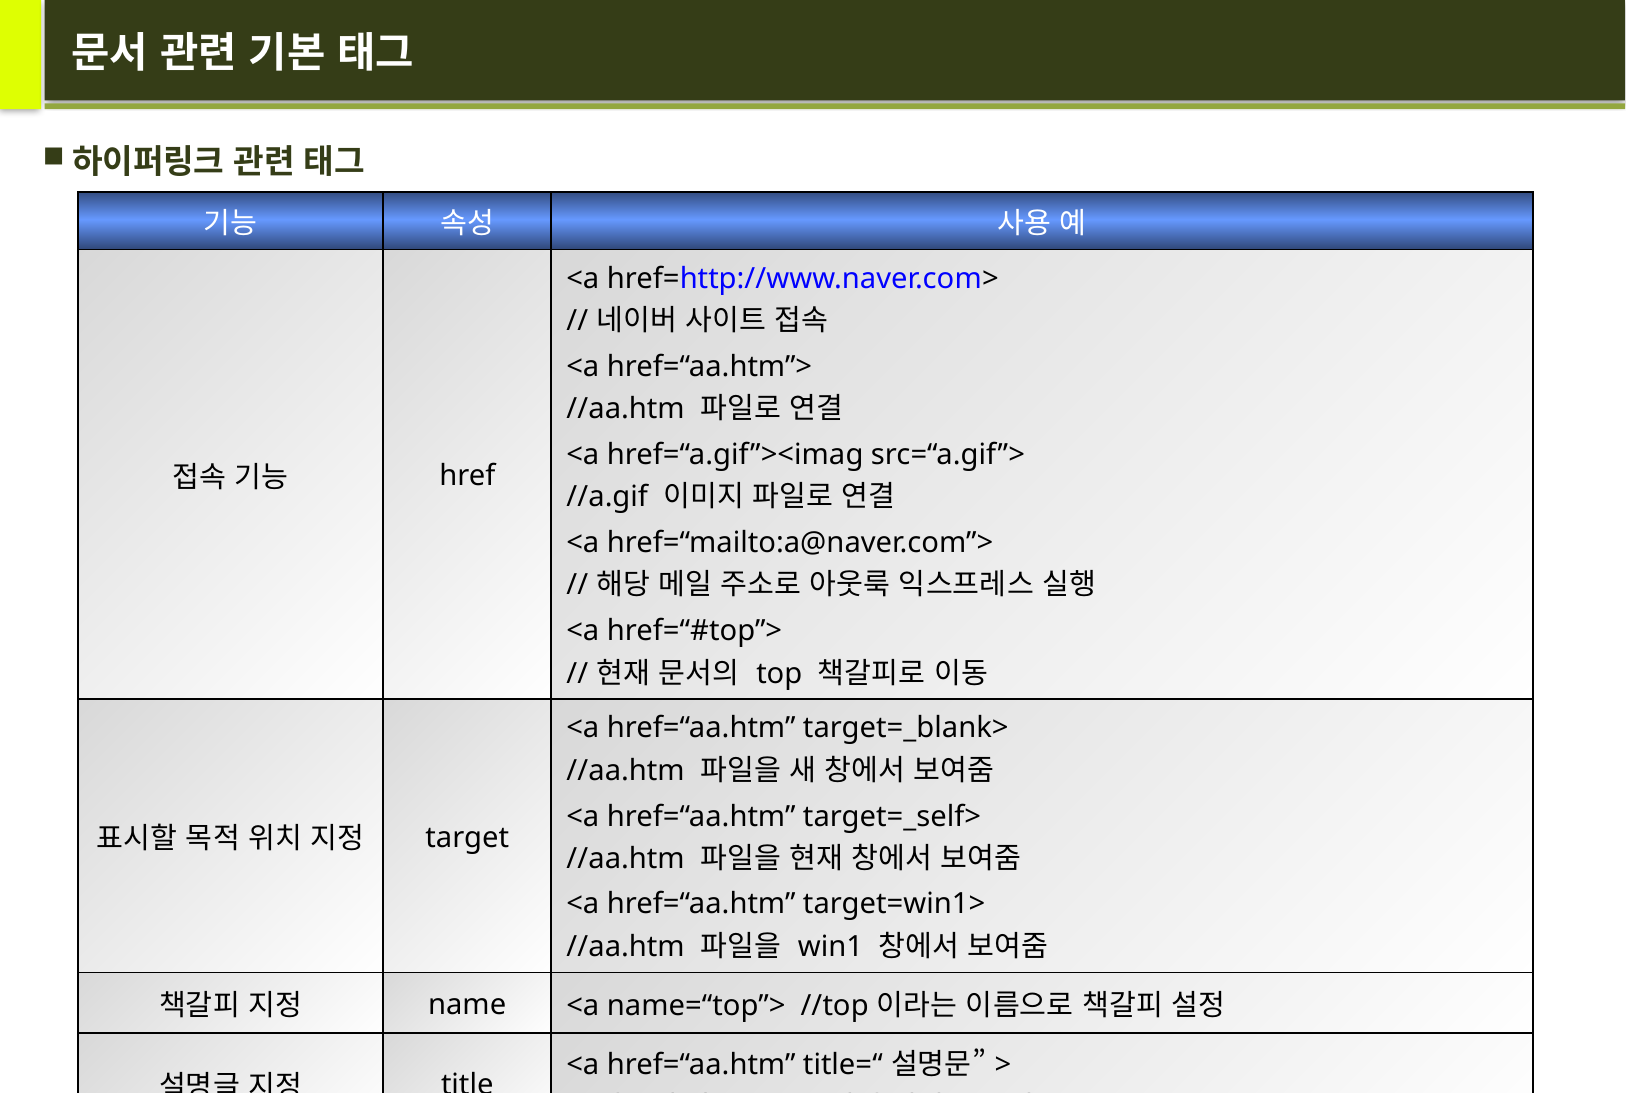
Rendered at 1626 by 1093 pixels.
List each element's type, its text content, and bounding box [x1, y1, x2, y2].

table_cell 설명글 지정 [79, 1034, 382, 1093]
table_cell 표시할 목적 위치 지정 [79, 700, 382, 972]
table_cell <a href=http://www.naver.com> //네이버 사이트 접속 <a href=“aa.htm”> //aa.htm 파일로 연결 <a href=“a.gif”><imag src=“a.gif”> //a.gif 이미지 파일로 연결 <a href=“mailto:a@naver.com”> //해당 메일 주소로 아웃룩 익스프레스 실행 <a href=“#top”> //현재 문서의 top 책갈피로 이동 [552, 250, 1532, 698]
table_cell <a href=“aa.htm” target=_blank> //aa.htm 파일을 새 창에서 보여줌 <a href=“aa.htm” target=_self> //aa.htm 파일을 현재 창에서 보여줌 <a href=“aa.htm” target=win1> //aa.htm 파일을 win1 창에서 보여줌 [552, 700, 1532, 972]
table_header 사용 예 [552, 193, 1532, 249]
table_cell target [384, 700, 550, 972]
table_cell 접속 기능 [79, 250, 382, 698]
table_cell <a href=“aa.htm” title=“설명문”> //링크에 마우스를 올리면 설명문 보여줌 [552, 1034, 1532, 1093]
table_cell 책갈피 지정 [79, 973, 382, 1032]
table_cell href [384, 250, 550, 698]
table_cell name [384, 973, 550, 1032]
table_header 기능 [79, 193, 382, 249]
table_cell title [384, 1034, 550, 1093]
list 하이퍼링크 관련 태그 [27, 132, 1598, 1067]
title 문서 관련 기본 태그 [56, 0, 1604, 103]
table_header 속성 [384, 193, 550, 249]
table_cell <a name=“top”> //top이라는 이름으로 책갈피 설정 [552, 973, 1532, 1032]
